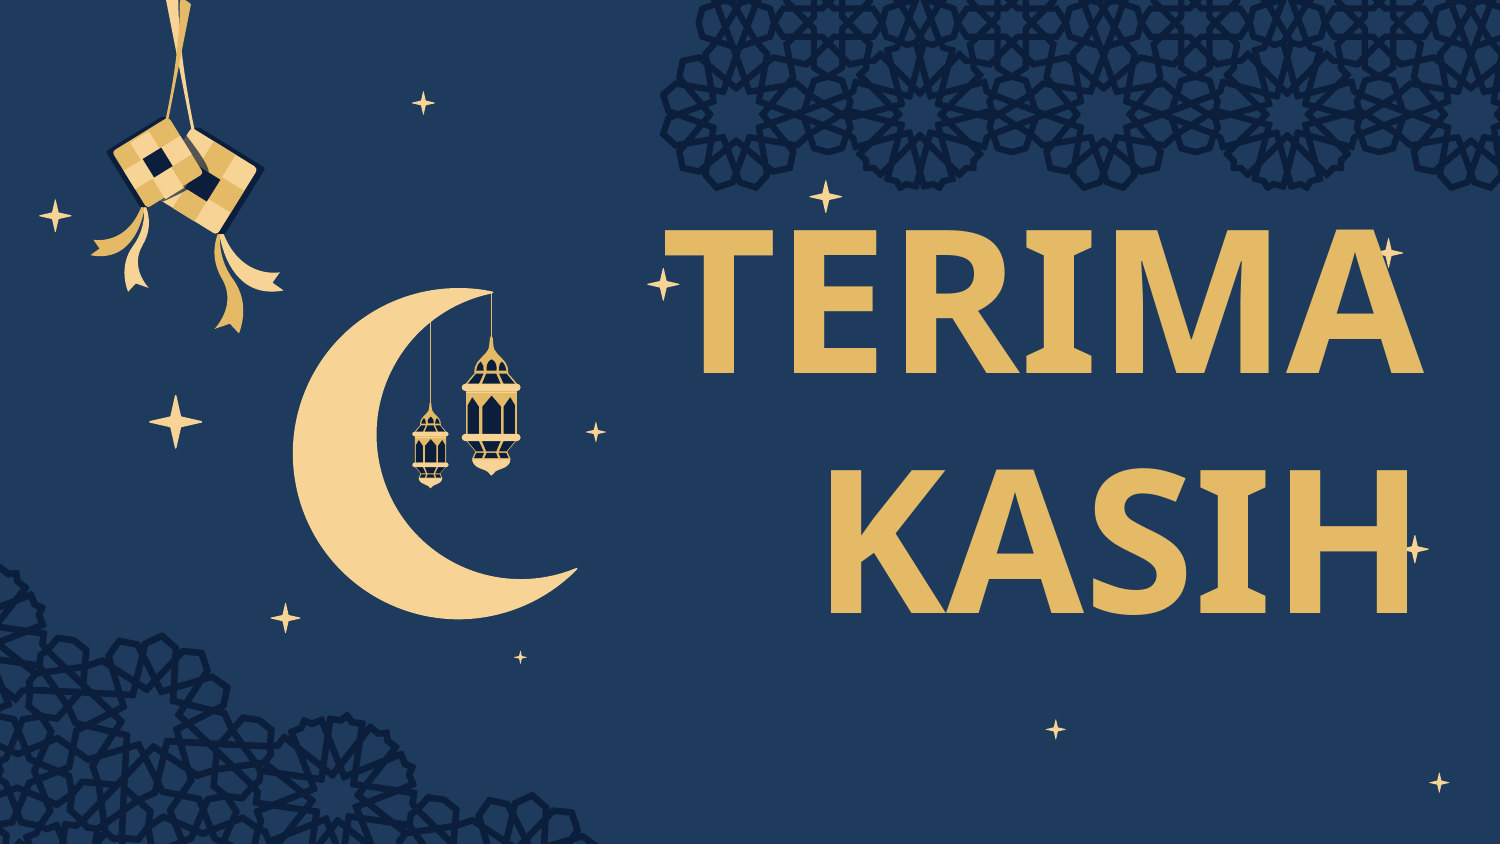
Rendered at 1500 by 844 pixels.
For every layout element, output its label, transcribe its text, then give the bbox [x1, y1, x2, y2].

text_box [148, 91, 1067, 740]
subtitle [1070, 503, 1334, 645]
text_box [90, 0, 284, 334]
title TERIMA KASIH [1070, 266, 1440, 560]
